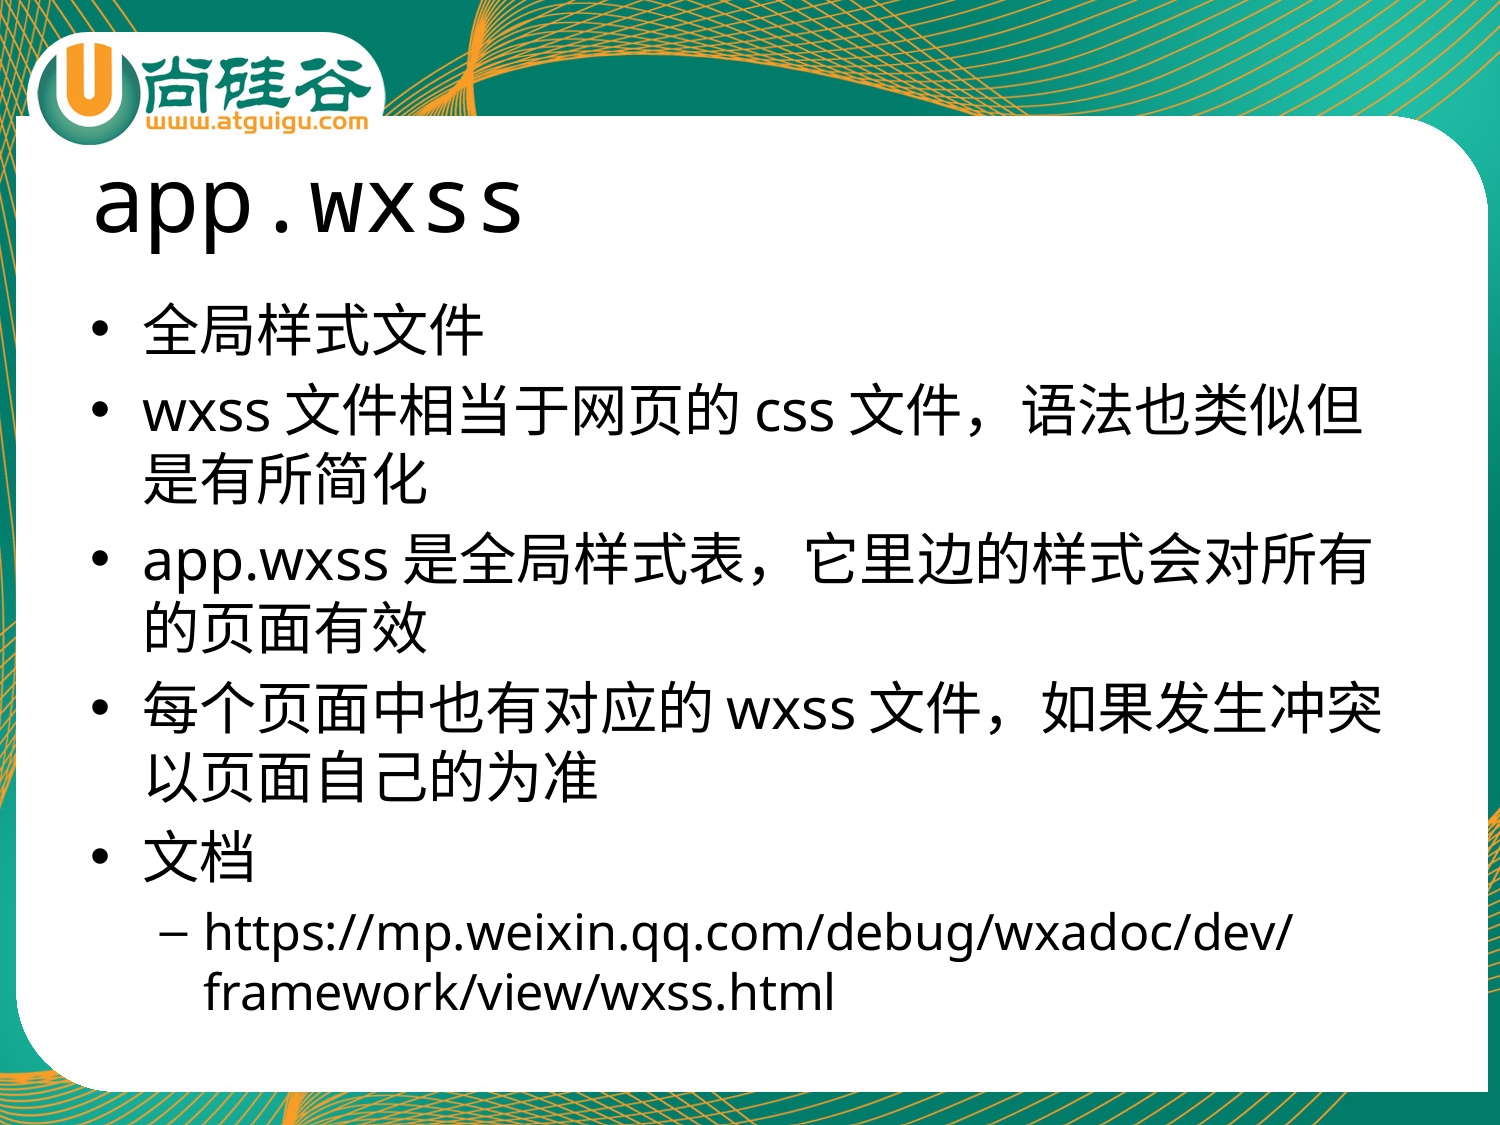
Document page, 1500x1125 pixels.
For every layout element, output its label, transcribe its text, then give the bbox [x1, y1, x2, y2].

title app.wxss [75, 101, 1425, 286]
picture [0, 0, 1500, 1125]
list 全局样式文件 wxss文件相当于网页的css文件，语法也类似但是有所简化 app.wxss是全局样式表，它里边的样式会对所有的页面有效 每个页面中也有对应的wxss文件，如果发生冲突以页面自己的为准 文档 https://mp.weixin.qq.com/debug/wxadoc/dev/framework/view/wxss.html [75, 286, 1425, 1029]
